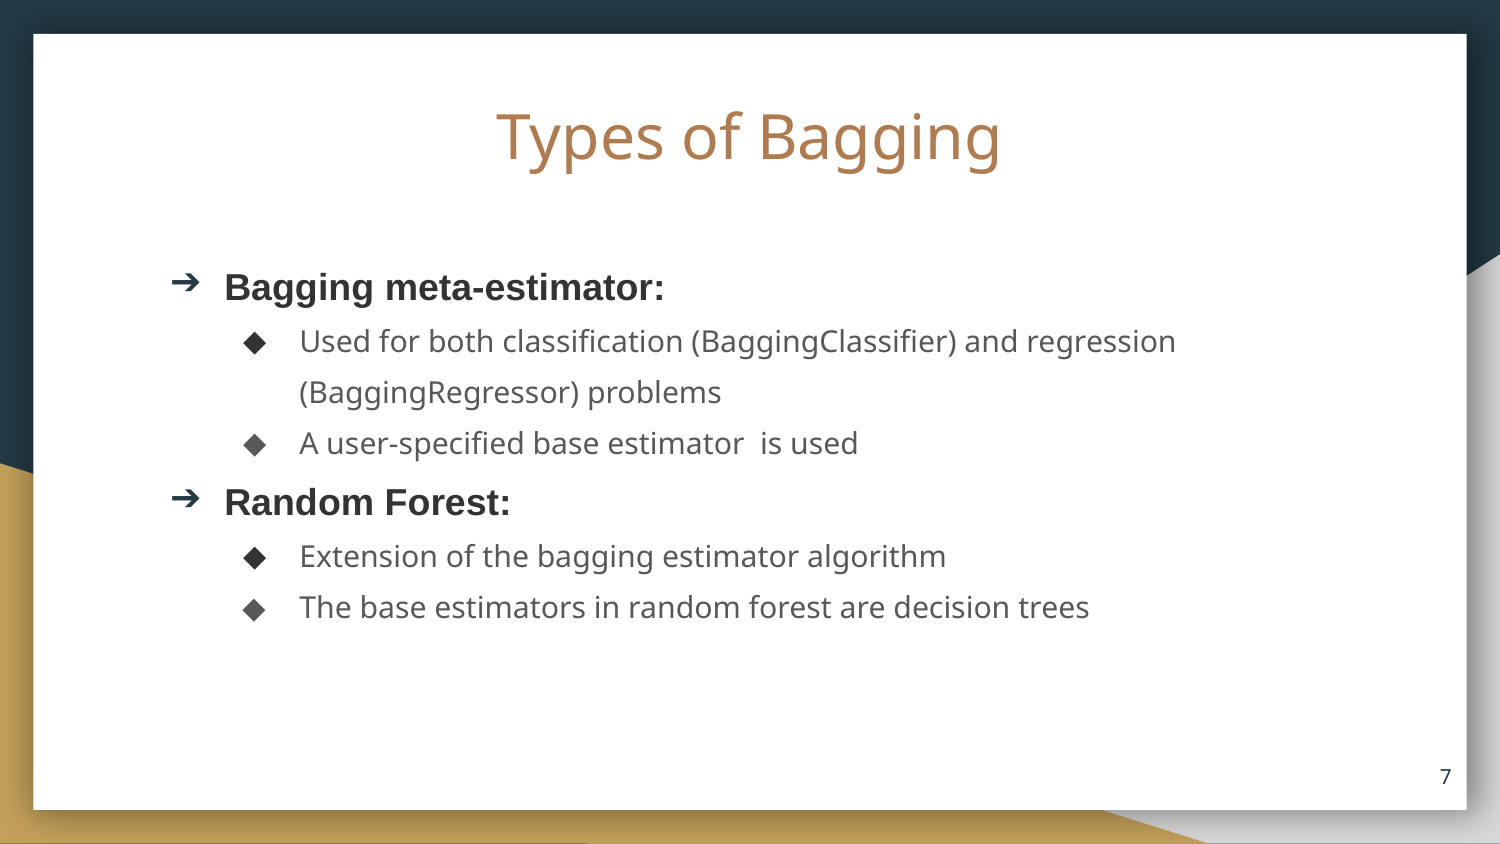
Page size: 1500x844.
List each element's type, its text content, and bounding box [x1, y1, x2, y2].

list Bagging meta-estimator: Used for both classification (BaggingClassifier) and regression (BaggingRegressor) problems A user-specified base estimator is used Random Forest: Extension of the bagging estimator algorithm The base estimators in random forest are decision trees [134, 230, 1366, 729]
slide_number ‹#› [1376, 745, 1467, 810]
title Types of Bagging [134, 81, 1366, 189]
